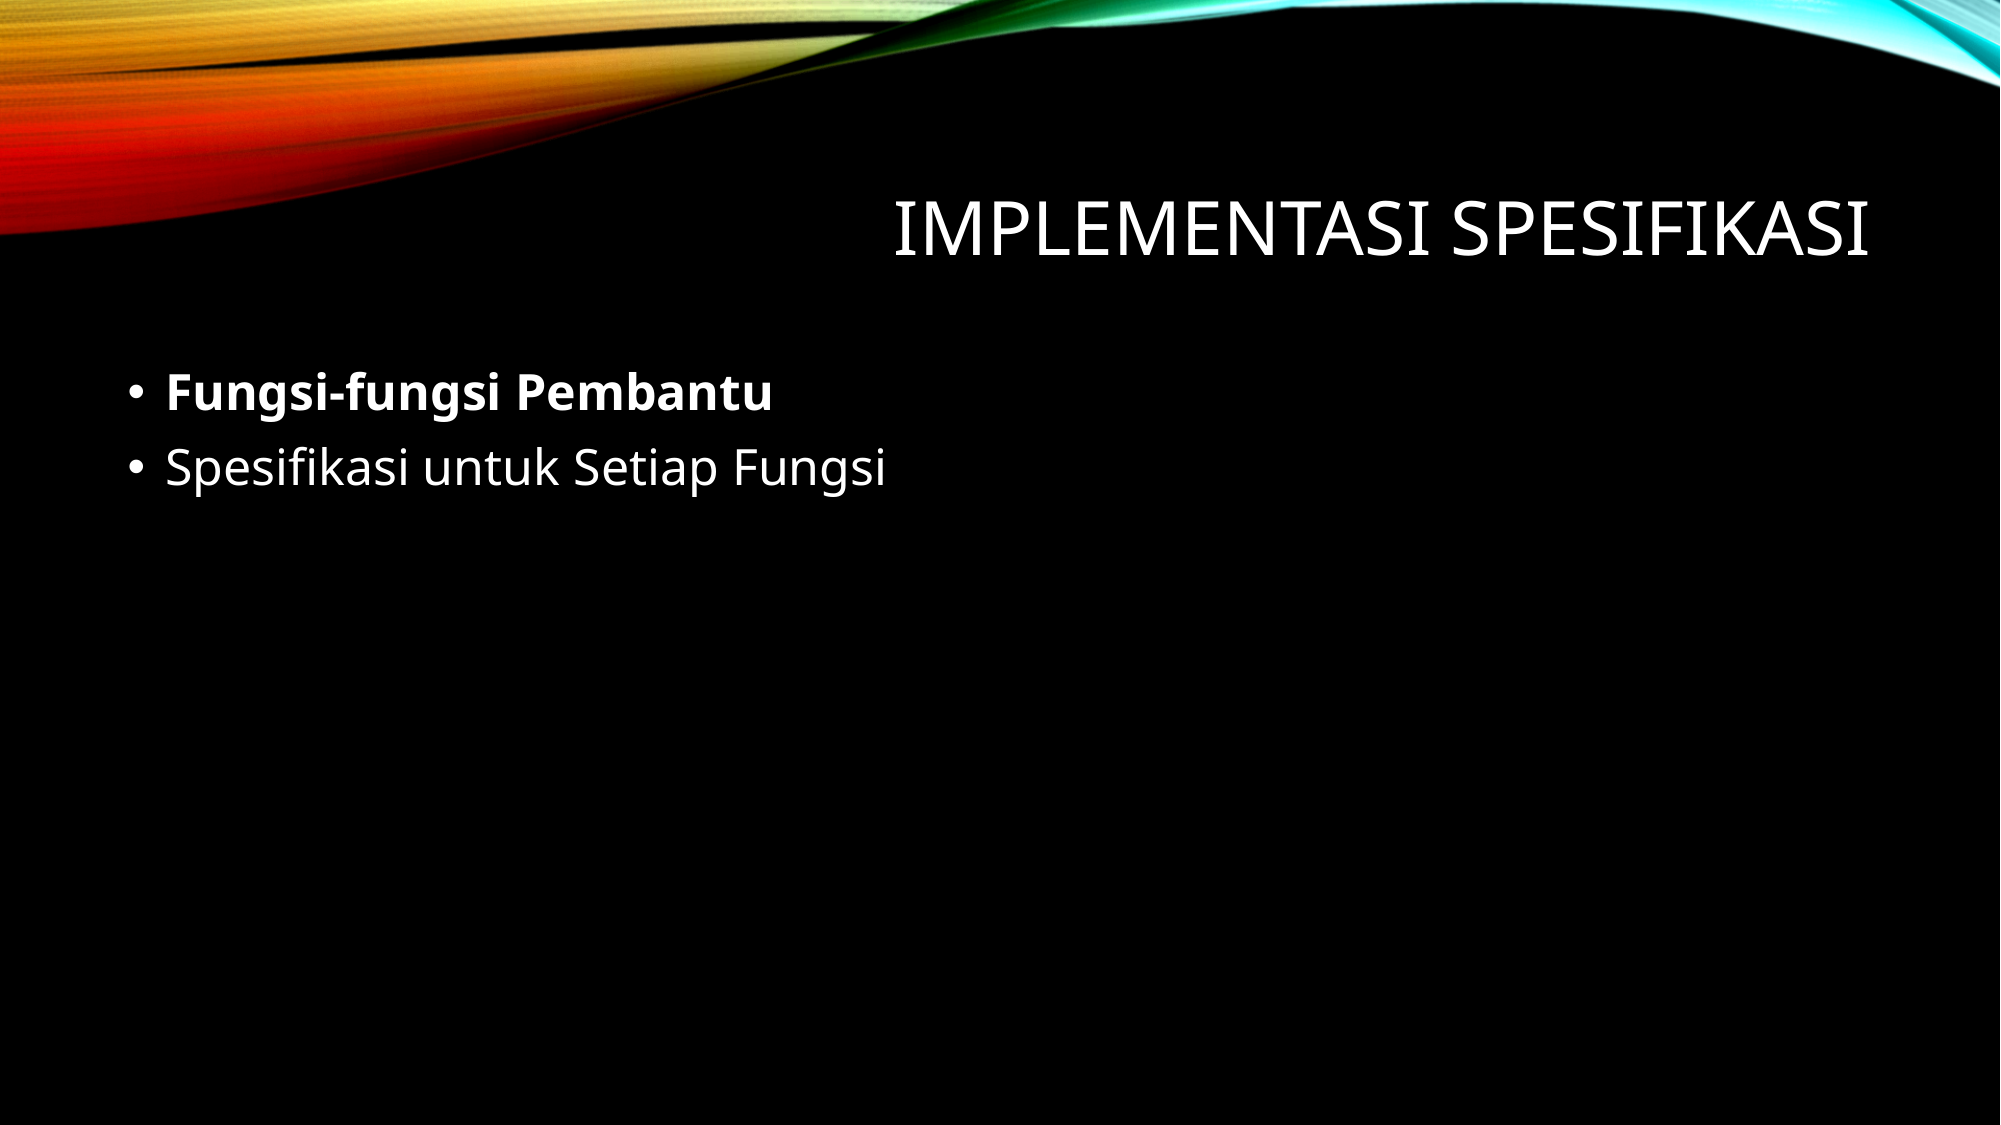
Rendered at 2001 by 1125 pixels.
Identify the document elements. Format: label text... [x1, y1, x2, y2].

list Fungsi-fungsi Pembantu Spesifikasi untuk Setiap Fungsi [112, 360, 1888, 1021]
title Implementasi spesifikasi [474, 125, 1888, 338]
picture [0, 0, 2000, 237]
